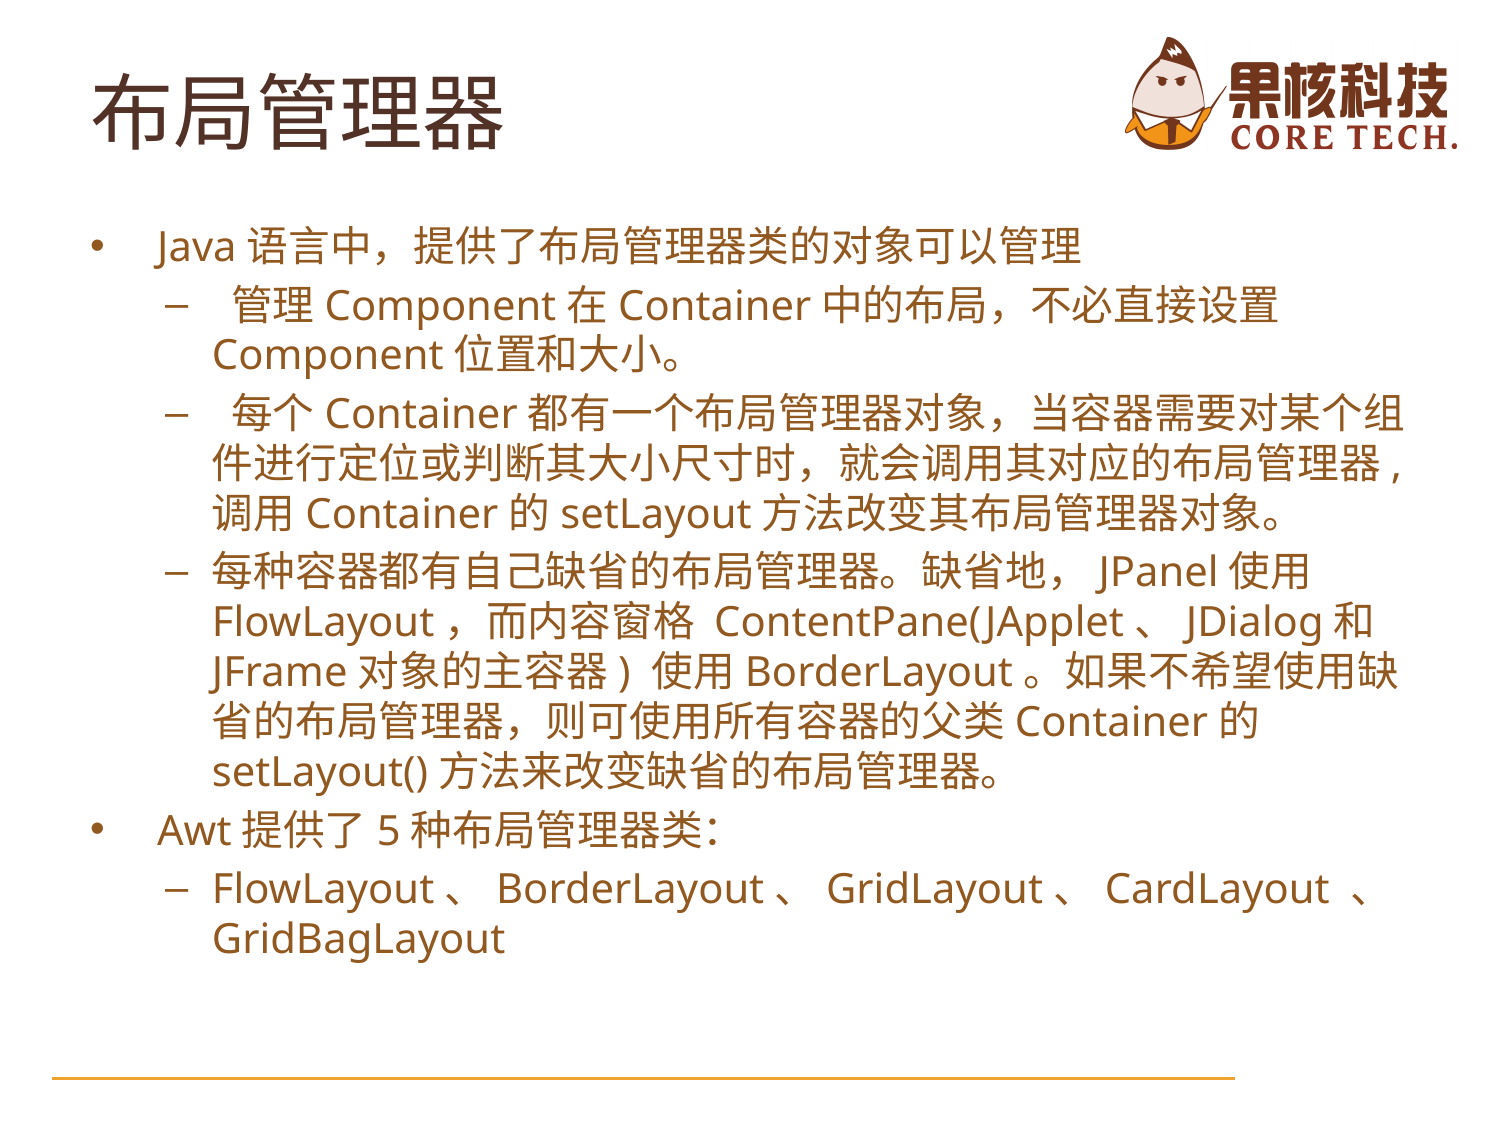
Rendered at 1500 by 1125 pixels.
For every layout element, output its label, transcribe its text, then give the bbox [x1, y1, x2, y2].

list Java语言中，提供了布局管理器类的对象可以管理 管理Component在Container中的布局，不必直接设置Component位置和大小。 每个Container都有一个布局管理器对象，当容器需要对某个组件进行定位或判断其大小尺寸时，就会调用其对应的布局管理器,调用Container的setLayout方法改变其布局管理器对象。 每种容器都有自己缺省的布局管理器。缺省地，JPanel使用FlowLayout，而内容窗格 ContentPane(JApplet、JDialog和JFrame对象的主容器) 使用BorderLayout。如果不希望使用缺省的布局管理器，则可使用所有容器的父类Container的setLayout()方法来改变缺省的布局管理器。 Awt提供了5种布局管理器类： FlowLayout、BorderLayout、GridLayout、CardLayout 、GridBagLayout [74, 212, 1426, 1038]
title 布局管理器 [74, 44, 1101, 176]
picture [1125, 37, 1457, 150]
